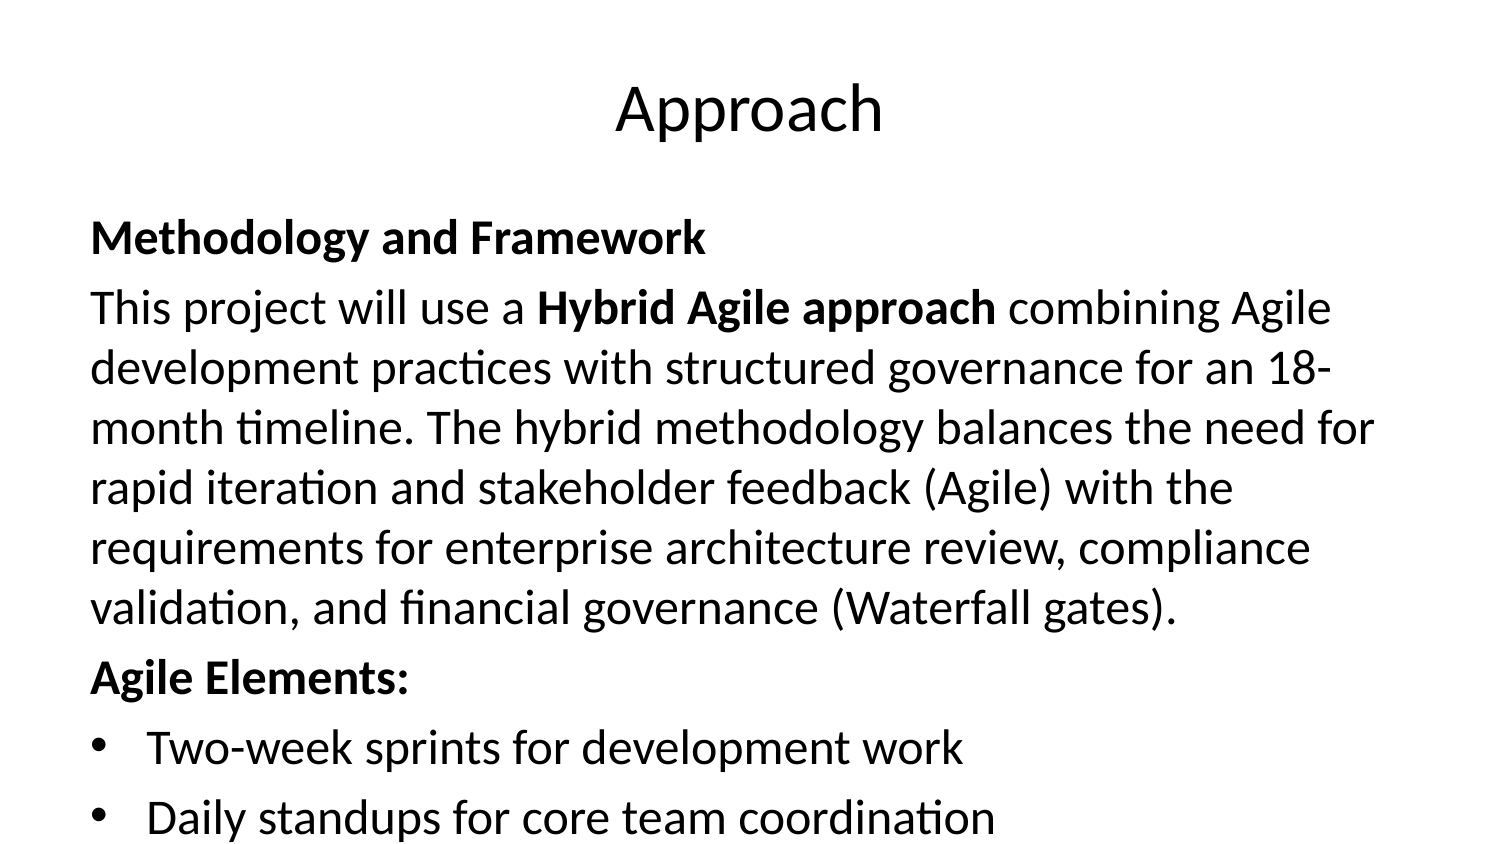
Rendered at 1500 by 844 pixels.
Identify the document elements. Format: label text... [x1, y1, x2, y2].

list Methodology and Framework This project will use a Hybrid Agile approach combining Agile development practices with structured governance for an 18-month timeline. The hybrid methodology balances the need for rapid iteration and stakeholder feedback (Agile) with the requirements for enterprise architecture review, compliance validation, and financial governance (Waterfall gates). Agile Elements: Two-week sprints for development work Daily standups for core team coordination Sprint reviews with product owner and stakeholders Retrospectives for continuous improvement Iterative delivery of functional increments Waterfall Gates: Phase gate reviews at major milestones (POC, MVP, Phase 2, Phase 3) Architecture review board approval for integrations Security and compliance sign-offs before production deployment Budget approval process for phase transitions Formal UAT and stakeholder acceptance Execution Strategy Phase 1: Foundation (Months 1-4) Month 1: Discovery & Technical Setup Week 1-2: Stakeholder workshops to define top customer inquiries, conversation flows, success metrics Week 2-3: Technical discovery (system APIs, data sources, integration points) Week 3-4: Architecture design and approval, team onboarding, tool provisioning Month 2: Proof of Concept Sprint 1-2: Build FAQ bot with top 5 inquiries in Copilot Studio Sprint 3-4: Integrate Azure AI Search with sample knowledge base, basic policy lookup Internal testing and stakeholder demos POC evaluation: Go/No-Go decision for MVP Month 3: MVP Development Sprint 5-6: Expand to top 10 inquiries, conversation flow refinement Sprint 7-8: Production integrations (policy API, authentication, analytics) Sprint 9: Hardening (error handling, edge cases, performance tuning) UAT with customer service team Month 4: Launch & Stabilization Sprint 10: Pilot deployment to 100 customers, monitor closely Sprint 11: Customer service team training, rollout plan execution Sprint 12: Full production launch to website chat, immediate support and monitoring Sprint reviews after 2 weeks, 1 month, 2 months Phase 2: Expansion (Months 5-9) Sprints 13-18: Multi-channel rollout (mobile, WhatsApp, Teams) Sprints 19-22: Expand automation to top 30 inquiries Sprints 23-24: Enhanced integrations (claims, CRM, payments) Continuous optimization based on analytics and customer feedback Phase 3: Advanced AI (Months 10-18) Sprints 25-30: Azure AI Foundry custom model development (policy recommendations, sentiment analysis) Sprints 31-34: Voice channel development and integration Sprints 35-36: Multi-agent system design and deployment Performance tuning, final optimizations Key Processes Decision-Making: Tactical decisions (conversation wording, UI tweaks): Product Owner authority Technical decisions (architecture, tooling): Technical Lead with Architecture Review Board input Scope/budget decisions (new features, phase changes): Steering Committee (monthly meetings) Strategic decisions (cancellation, major pivots): Executive Sponsor with CFO approval Communication and Reporting: Daily: Core team standup (15 minutes) Bi-weekly: Sprint review with Product Owner and key stakeholders Monthly: Steering Committee update (metrics, budget, risks) Quarterly: Executive business review (ROI, strategic alignment) Ad-hoc: Slack channel for team collaboration, email for formal communications Quality Assurance: Conversation quality: SME review of all responses before production Technical quality: Automated testing (unit tests, integration tests), code reviews User acceptance: UAT with customer service team before each release Production quality: Real-time monitoring, customer feedback collection, A/B testing Compliance quality: Security reviews, privacy assessments, regulatory audits Risk Management: Risk identification: Weekly team discussions, monthly stakeholder input Risk assessment: Likelihood and impact scoring, prioritization Risk mitigation: Proactive plans for high-priority risks Risk monitoring: Dashboard tracking, regular reviews at Steering Committee Issue escalation: RAID log (Risks, Assumptions, Issues, Dependencies), escalation to Sponsor for blockers Change Management: Change requests: Documented via project management tool, impact analysis required Approval process: Product Owner for minor, Steering Committee for major Impact assessment: Scope, schedule, budget, risk implications Communication: All stakeholders notified of approved changes Version control: All configuration and code changes tracked in Git Resource Strategy Team Structure: Matrix Organization Core team members report to functional managers but are dedicated to project for defined percentage of time. Core Project Team: Project Manager (1 FTE) - Dedicated full-time Overall project coordination, timeline management, stakeholder communication Risk and issue management, budget tracking Reports to: IT PMO Director Product Owner (0.5 FTE) - 50% time allocation Conversation design, feature prioritization, acceptance criteria Stakeholder liaison, UAT coordination Reports to: VP of Customer Experience Technical Lead / Cloud Architect (0.75 FTE) - 75% time Architecture design, platform selection, integration strategy Code reviews, technical governance Reports to: Director of IT Architecture Developers (2 FTE) - Two full-time developers Copilot Studio conversation development Azure AI Search configuration and optimization API integrations and custom connectors Reports to: Engineering Manager Business Analyst (0.5 FTE) - 50% time Requirements gathering, process documentation Test case creation, UAT facilitation Reports to: Business Analysis Manager QA/Test Engineer (0.5 FTE) - 50% time ramping to 1 FTE during UAT Test plan creation, automated test development Regression testing, performance testing Reports to: QA Manager Subject Matter Experts (Part-Time): Customer Service SMEs (3 people @ 10 hours/week each) Conversation review, FAQ accuracy validation UAT participation, training material review Reports to: Customer Service Director Information Security Officer (0.25 FTE) - 25% time Security architecture review, compliance validation Penetration testing coordination, audit support Reports to: CISO Legal/Compliance (0.1 FTE) - As-needed consultation Regulatory review, disclosure requirements Privacy policy updates, customer consent Reports to: General Counsel External Resources: Microsoft Partner (if needed) - Budget: $50,000 Accelerate Copilot Studio development with expertise Azure AI Foundry best practices and optimization Knowledge transfer to internal team Conversation Design Consultant (Phase 1 only) - Budget: $20,000 Best practices for conversational UX Multi-turn conversation patterns Empathy and tone guidelines for insurance context Tools and Technology: Development: Microsoft Copilot Studio (conversational AI platform) Azure AI Foundry (custom AI models - Phase 3) Azure AI Search (knowledge base and document retrieval) Azure DevOps (version control, CI/CD, work tracking) Power Platform (integrations, connectors) Project Management: Azure DevOps Boards (backlog, sprint planning) Microsoft Teams (collaboration and communication) Microsoft Project or Smartsheet (Gantt charts, timeline) Power BI (dashboards and reporting) Testing: Playwright or Selenium (automated testing) Azure Load Testing (performance validation) User testing platform (UserTesting.com or similar) Monitoring: Azure Application Insights (performance, errors) Power BI (conversation analytics, KPI dashboards) Customer feedback tools (surveys, CSAT) Stakeholder Engagement Primary Stakeholders: Executive Sponsor (CEO or COO) Engagement: Monthly steering committee, quarterly business reviews Role: Strategic direction, obstacle removal, budget approval Communication: Executive summaries, ROI updates VP of Customer Experience (Product Owner) Engagement: Bi-weekly sprint reviews, daily availability for questions Role: Feature prioritization, acceptance criteria, customer advocacy Communication: Sprint demos, feature documentation Customer Service Director Engagement: Weekly check-ins, monthly team meetings Role: Agent engagement, training coordination, change management Communication: Team newsletters, training sessions, feedback sessions IT Director Engagement: Bi-weekly technical sync, architecture reviews Role: Infrastructure support, security compliance, integration approvals Communication: Technical documentation, architecture diagrams CFO Engagement: Quarterly financial reviews, phase gate approvals Role: Budget oversight, ROI validation, financial governance Communication: Financial reports, budget variance analysis Secondary Stakeholders: Customer Service Agents (End Users) Engagement: UAT participation, feedback sessions, training Role: Provide input on conversation quality, identify gaps, advocate for customer needs Communication: Workshops, demos, feedback surveys Customers (End Users) Engagement: Pilot testing, surveys, usage analytics Role: Use the virtual assistant, provide feedback, validate value Communication: In-app messaging, email updates, satisfaction surveys Marketing Team Engagement: Monthly updates, launch planning sessions Role: Customer communication, brand alignment, feature promotion Communication: Marketing briefs, launch materials Legal/Compliance Engagement: Phase gate reviews, regulatory checkpoints Role: Ensure compliance, review disclosures, approve policies Communication: Compliance reports, audit findings Collaboration and Feedback Mechanisms: Workshops: Monthly conversation design sessions with SMEs Demos: Bi-weekly sprint reviews with working software Surveys: Post-interaction customer satisfaction, quarterly stakeholder pulse checks Office Hours: Weekly open sessions for stakeholders to ask questions Feedback Portal: Centralized location for suggestions and issues Approval Processes: Sprint acceptance: Product Owner approves each sprint deliverable Phase gates: Steering Committee approves phase transitions (POC→MVP→Phase 2→Phase 3) Production releases: Technical Lead + Information Security Officer + Product Owner sign-off Budget changes: CFO approval for >$10K variances Scope changes: Steering Committee for major, Product Owner for minor [75, 196, 1425, 754]
title Approach [75, 33, 1425, 175]
